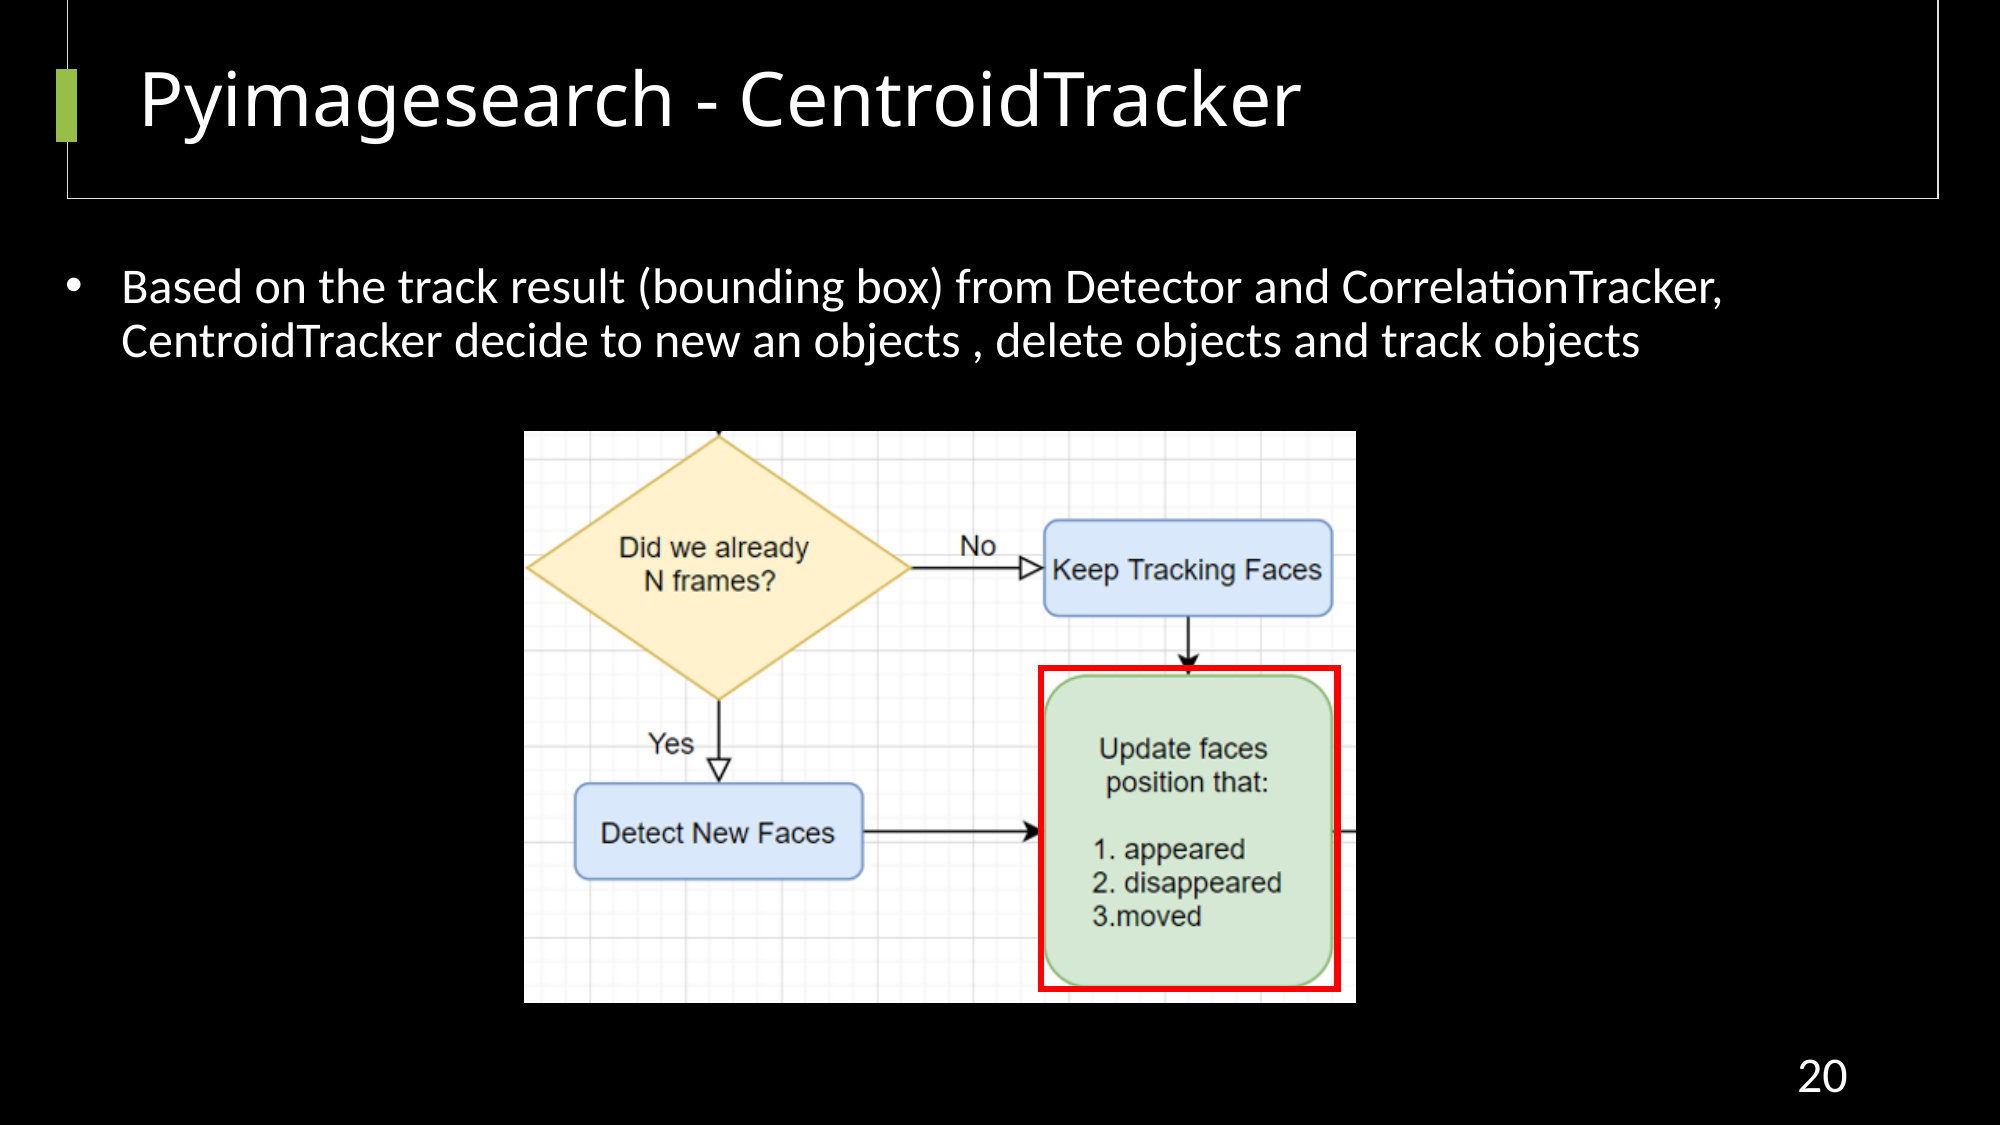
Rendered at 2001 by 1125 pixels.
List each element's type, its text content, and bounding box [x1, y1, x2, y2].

slide_number 20 [1412, 1042, 1863, 1103]
picture [42, 0, 1958, 215]
text_box Based on the track result (bounding box) from Detector and CorrelationTracker, CentroidTracker decide to new an objects , delete objects and track objects [50, 252, 1950, 481]
picture [524, 431, 1356, 1003]
